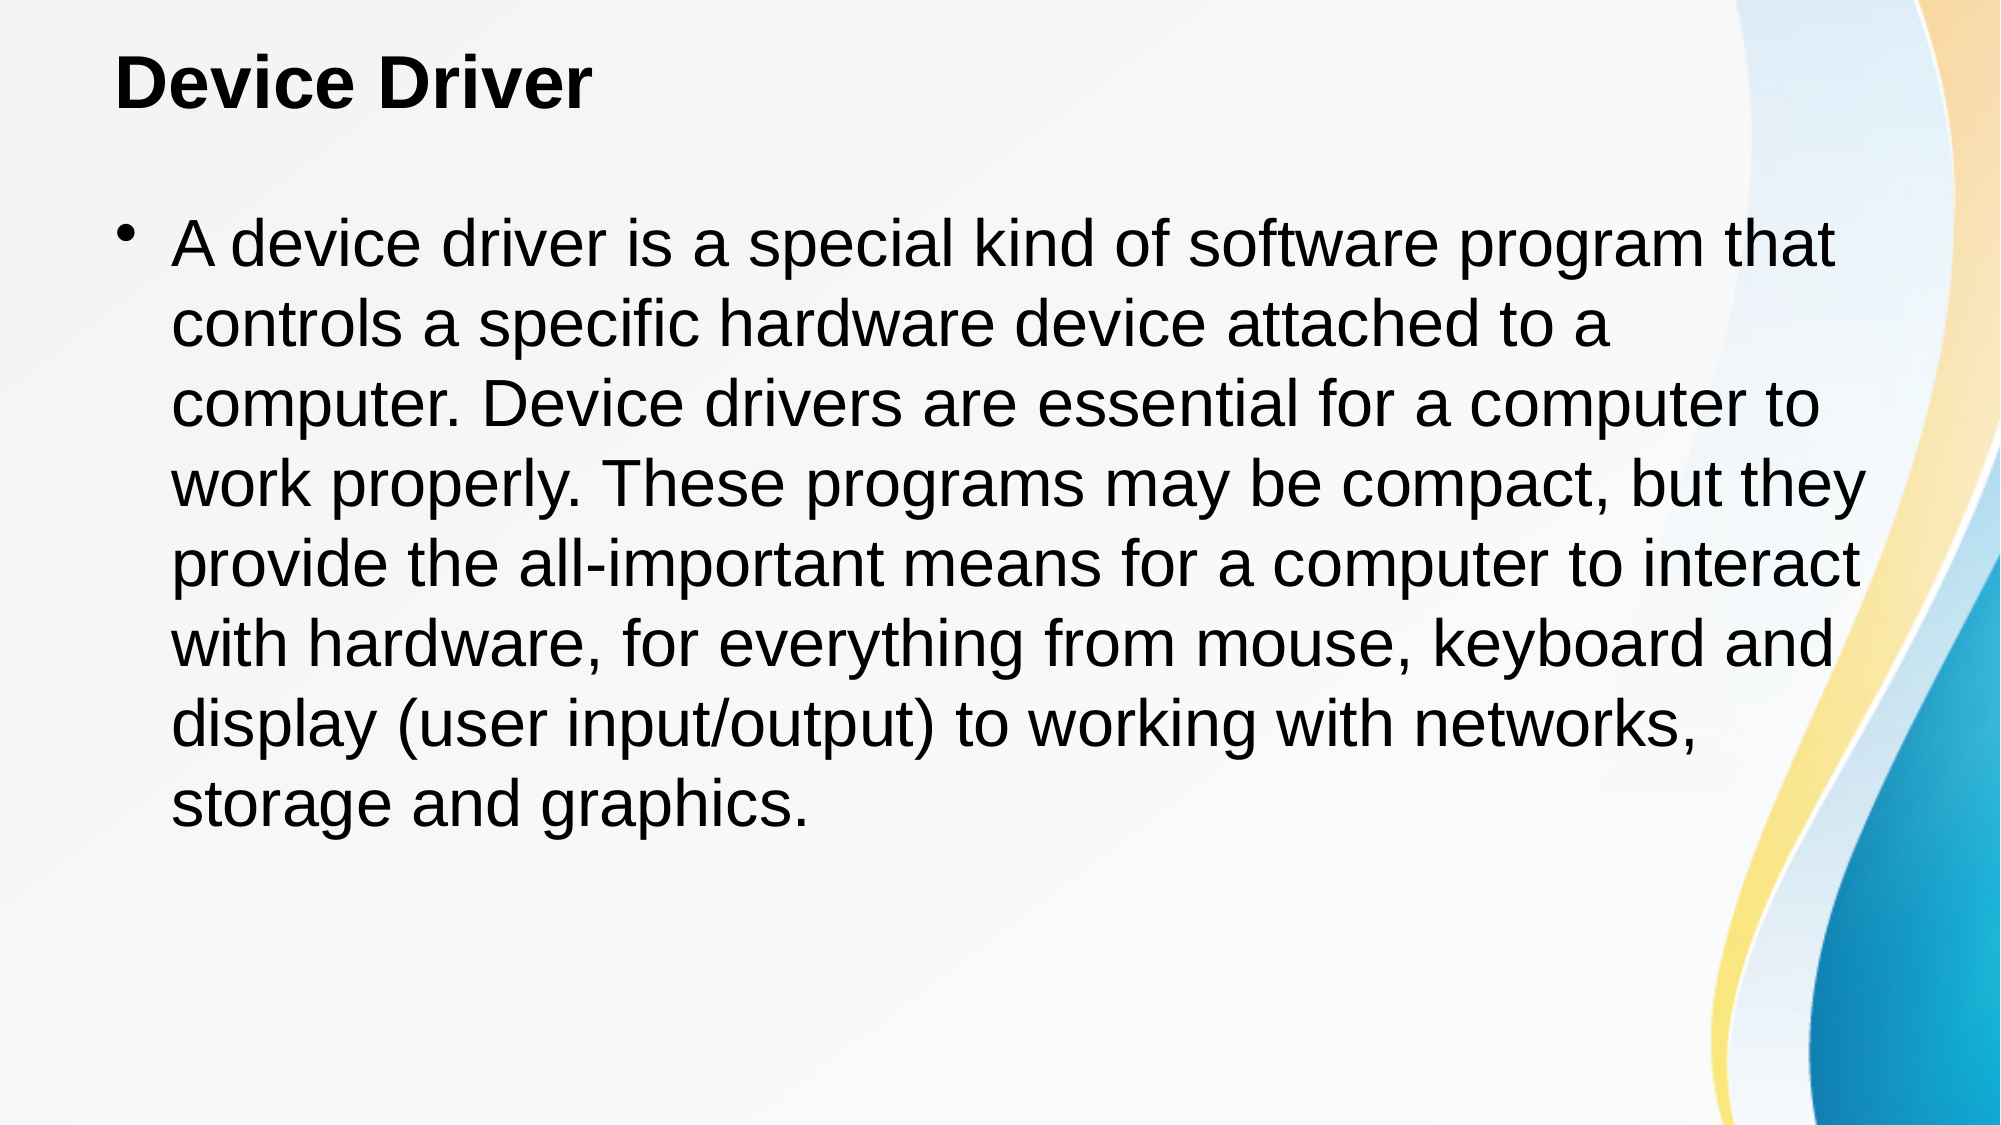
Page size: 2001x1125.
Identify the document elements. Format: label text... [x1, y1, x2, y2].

list A device driver is a special kind of software program that controls a specific hardware device attached to a computer. Device drivers are essential for a computer to work properly. These programs may be compact, but they provide the all-important means for a computer to interact with hardware, for everything from mouse, keyboard and display (user input/output) to working with networks, storage and graphics. [99, 192, 1901, 1006]
title Device Driver [99, 30, 1901, 127]
picture [0, 0, 2001, 1125]
